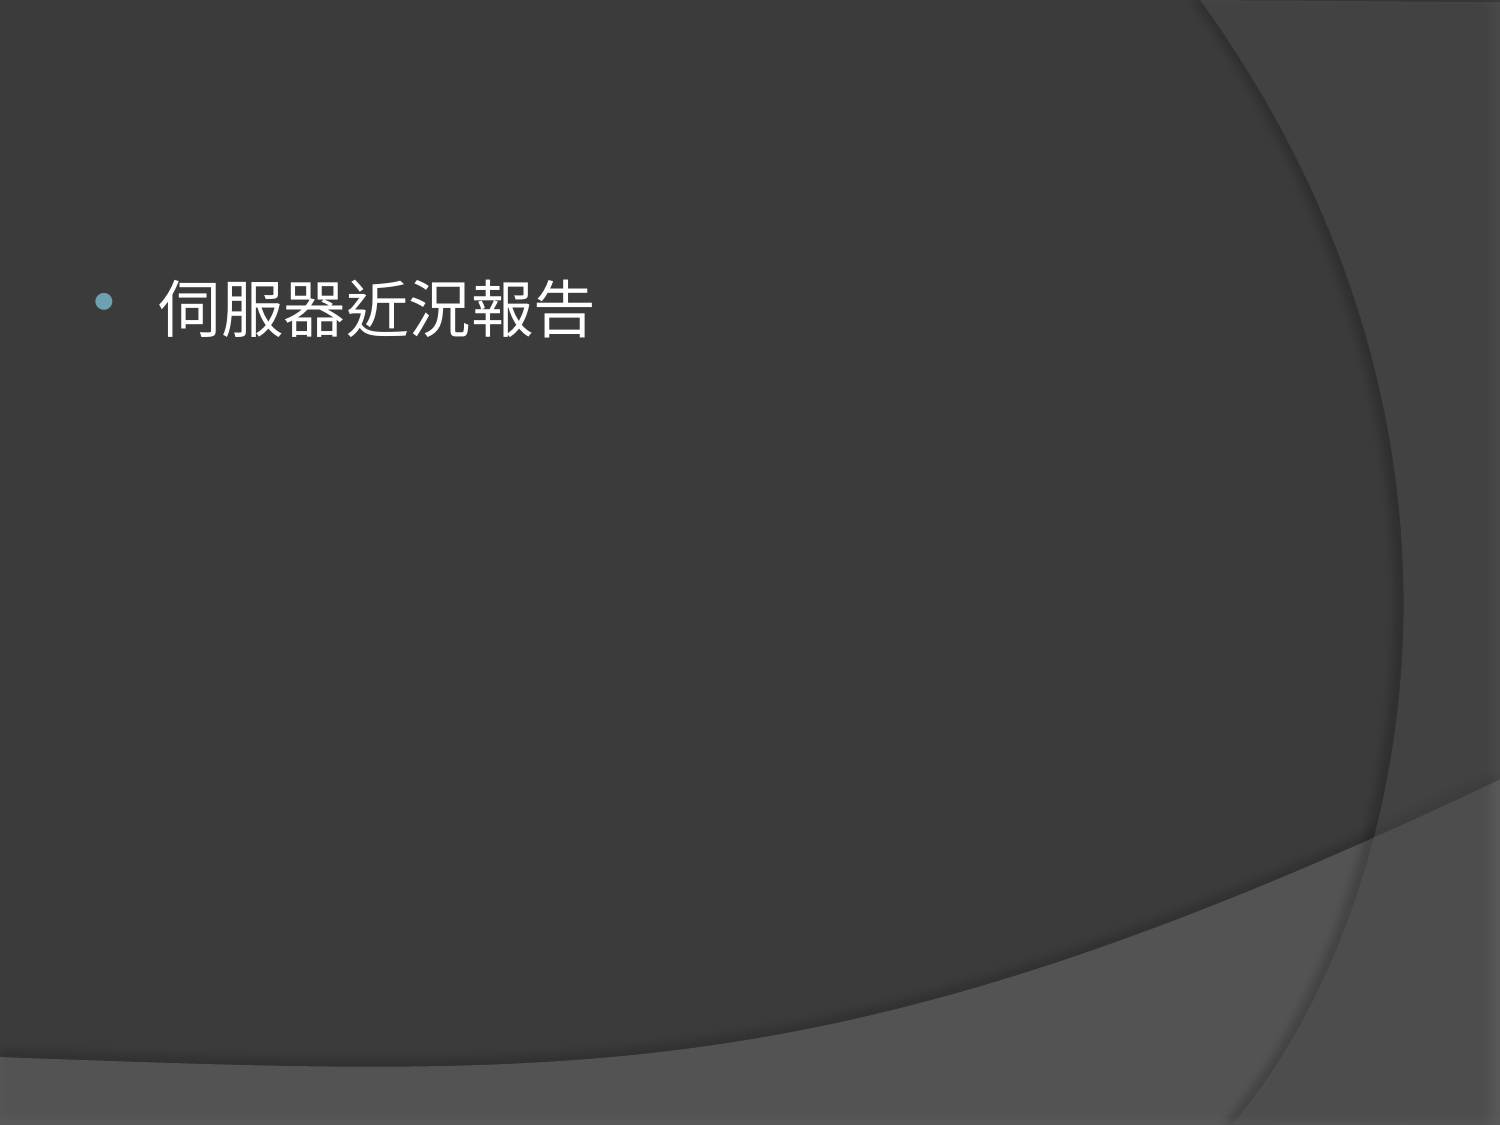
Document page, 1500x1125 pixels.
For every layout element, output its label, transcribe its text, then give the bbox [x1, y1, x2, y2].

list 伺服器近況報告 [75, 262, 1300, 1005]
